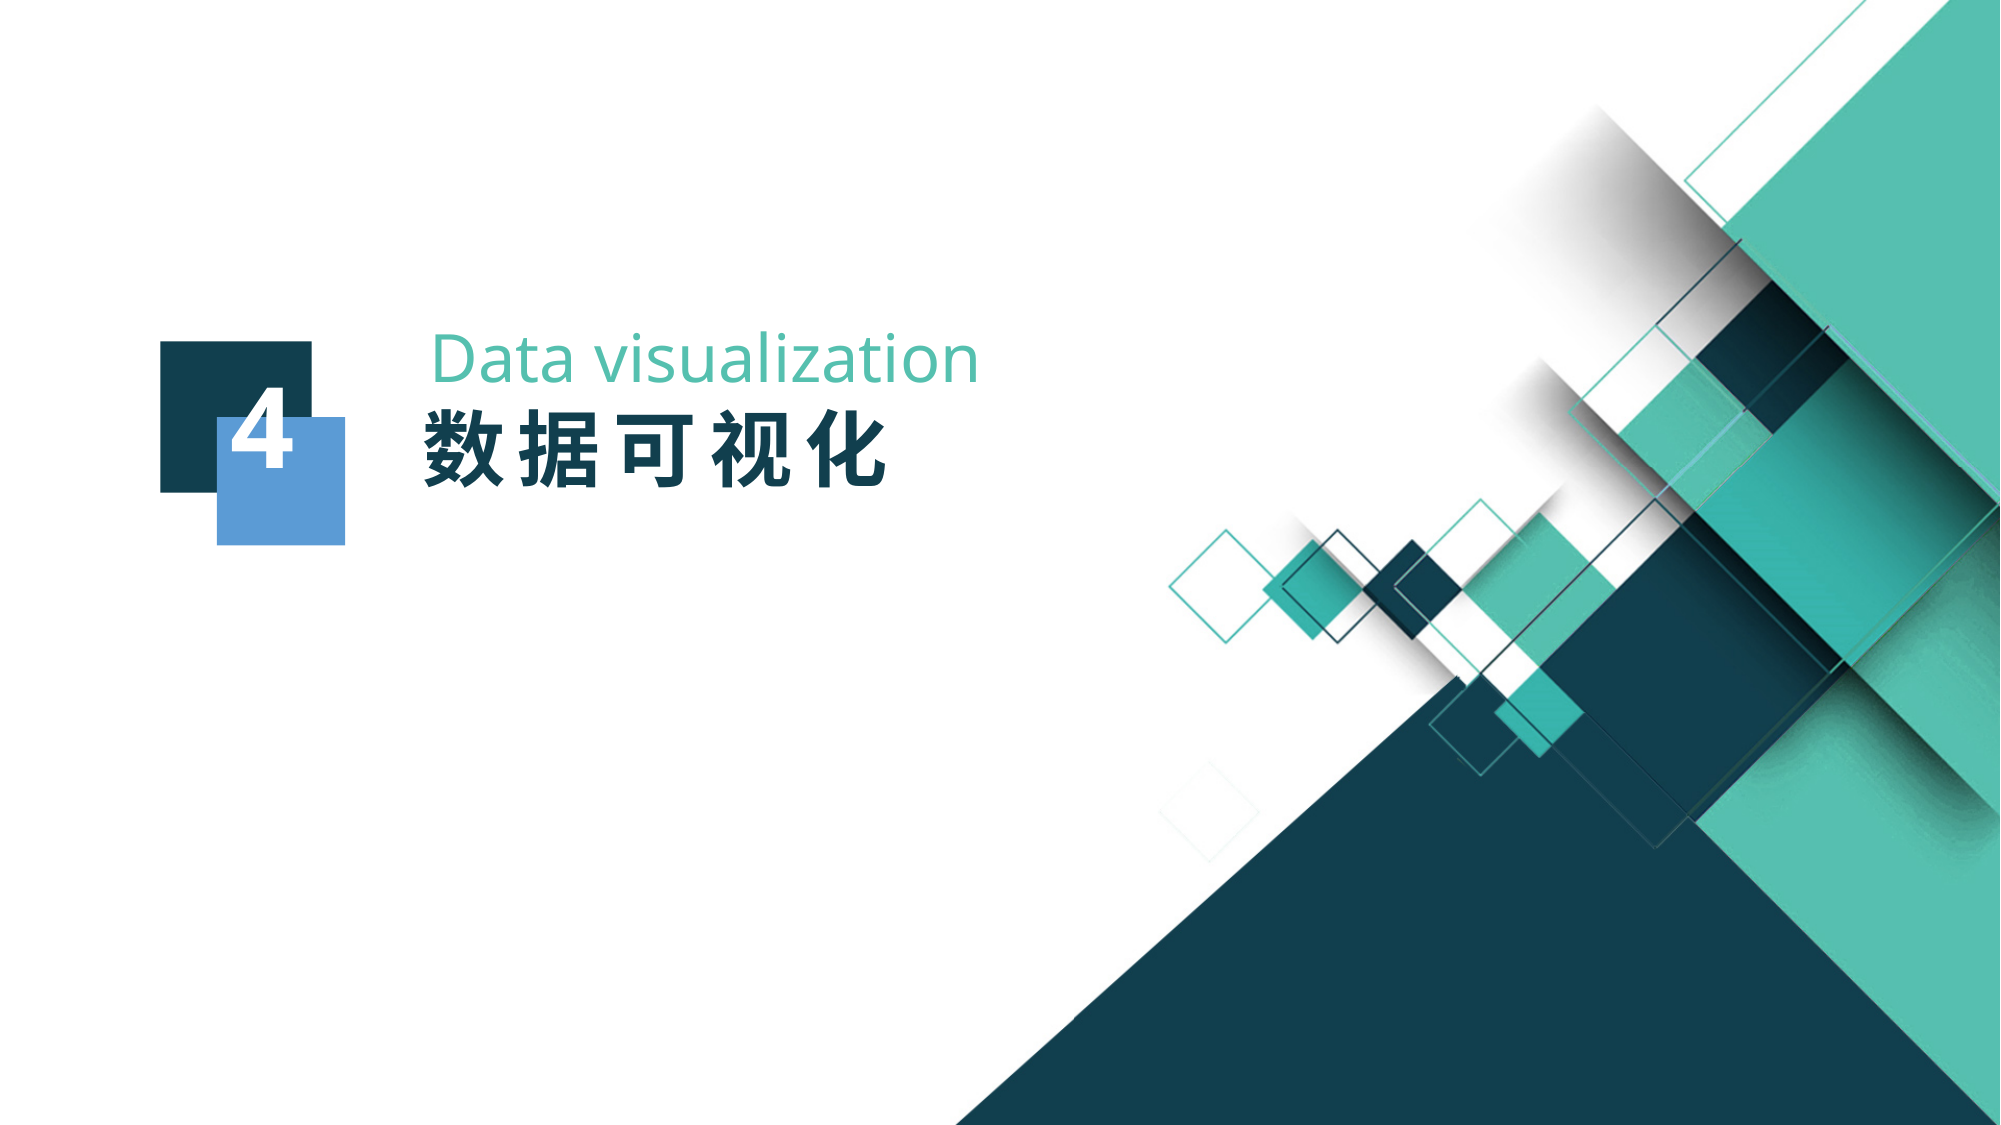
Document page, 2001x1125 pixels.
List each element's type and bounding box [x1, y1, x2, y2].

picture [0, 0, 2000, 1125]
text_box [160, 341, 346, 546]
text_box [407, 308, 1121, 506]
